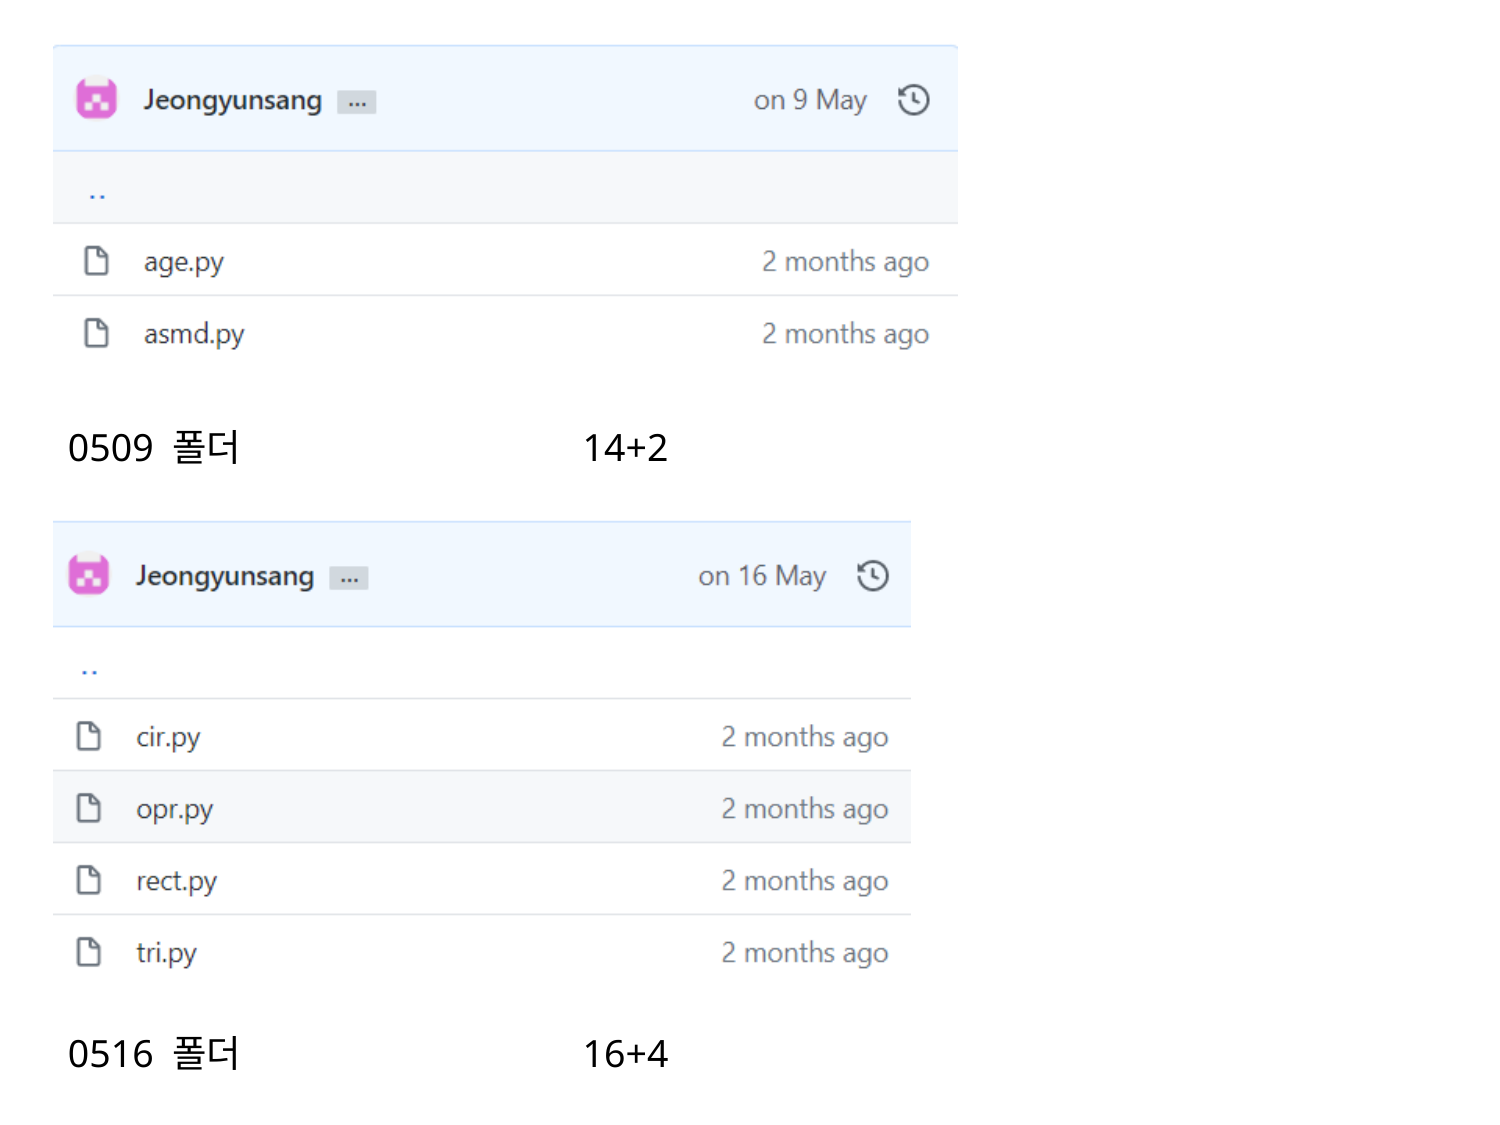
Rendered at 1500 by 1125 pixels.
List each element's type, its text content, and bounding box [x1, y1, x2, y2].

text_box 14+2 [567, 416, 958, 476]
text_box 0516 폴더 [53, 1023, 443, 1083]
picture [52, 42, 958, 356]
text_box 16+4 [567, 1023, 958, 1083]
text_box 0509 폴더 [53, 416, 443, 476]
picture [52, 514, 912, 978]
